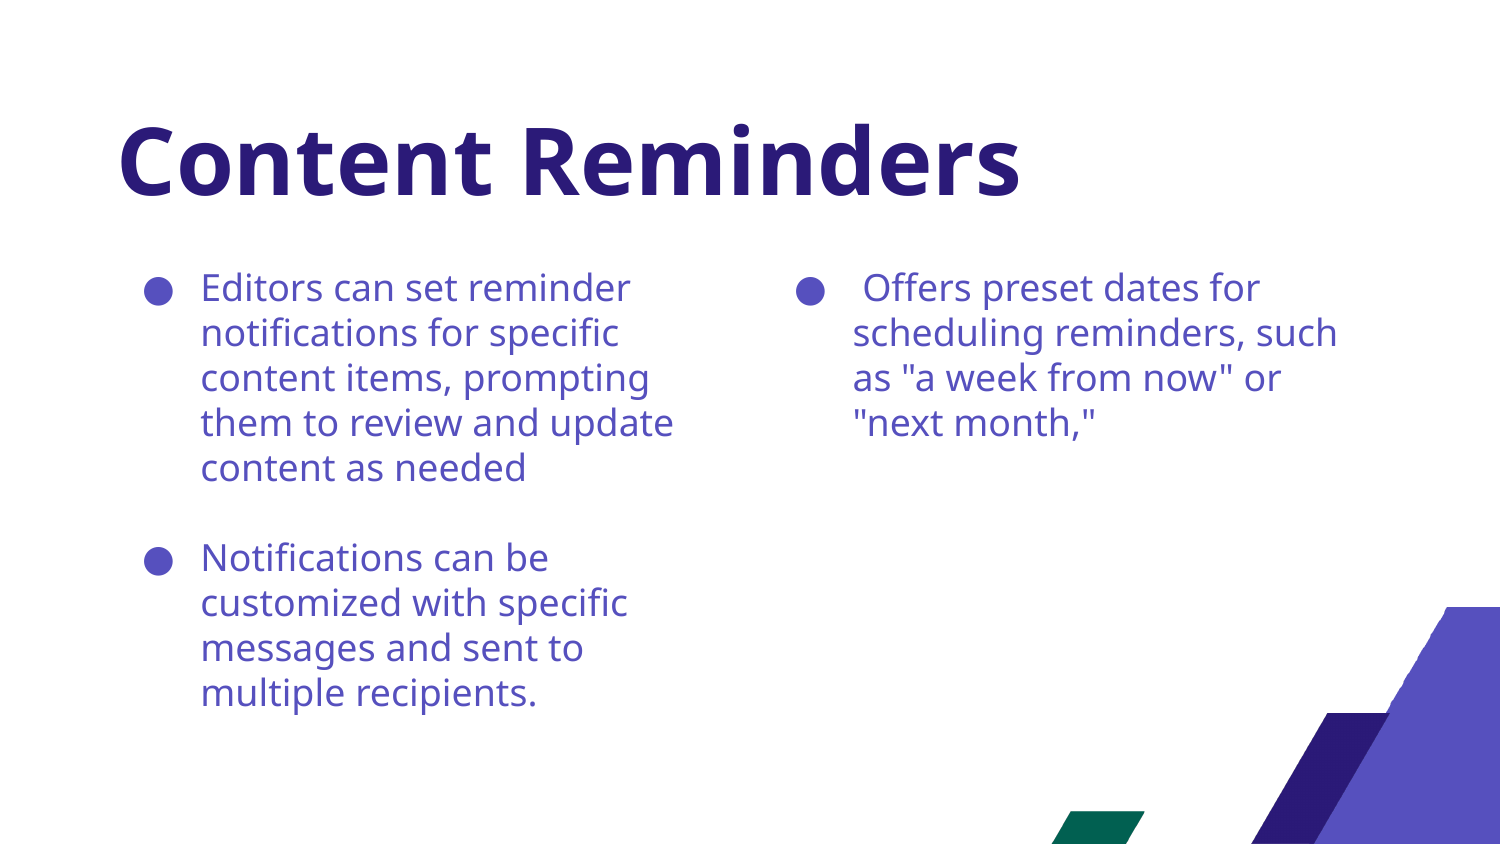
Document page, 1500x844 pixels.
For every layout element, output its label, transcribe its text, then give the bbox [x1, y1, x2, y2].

picture [1032, 811, 1145, 844]
picture [1189, 607, 1500, 844]
title Content Reminders [101, 87, 1399, 199]
list Offers preset dates for scheduling reminders, such as "a week from now" or "next month," [762, 249, 1390, 609]
list Editors can set reminder notifications for specific content items, prompting them to review and update content as needed Notifications can be customized with specific messages and sent to multiple recipients. [110, 249, 740, 609]
